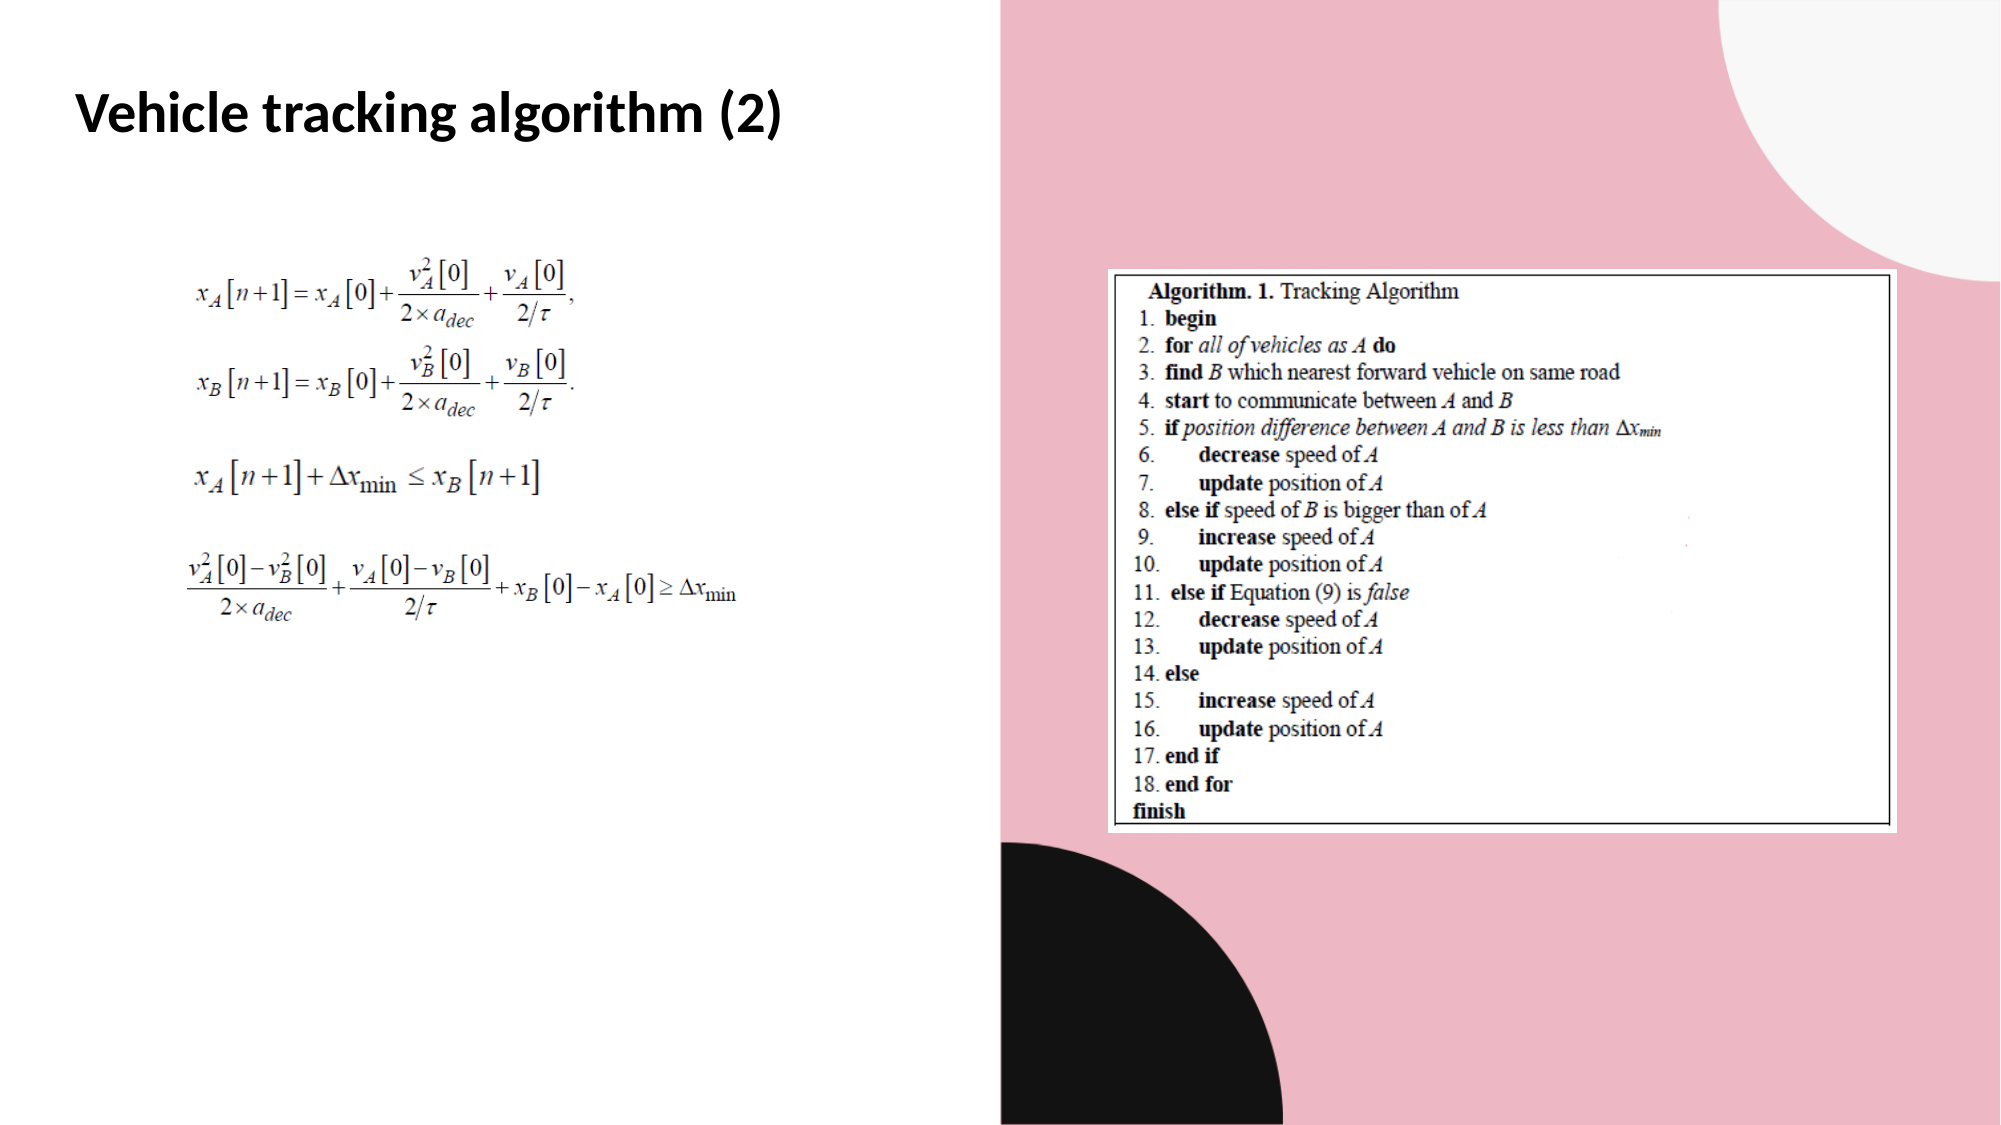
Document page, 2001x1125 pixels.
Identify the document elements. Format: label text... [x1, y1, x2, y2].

text_box Vehicle tracking algorithm (2) [60, 67, 1061, 152]
picture [0, 0, 2001, 1125]
